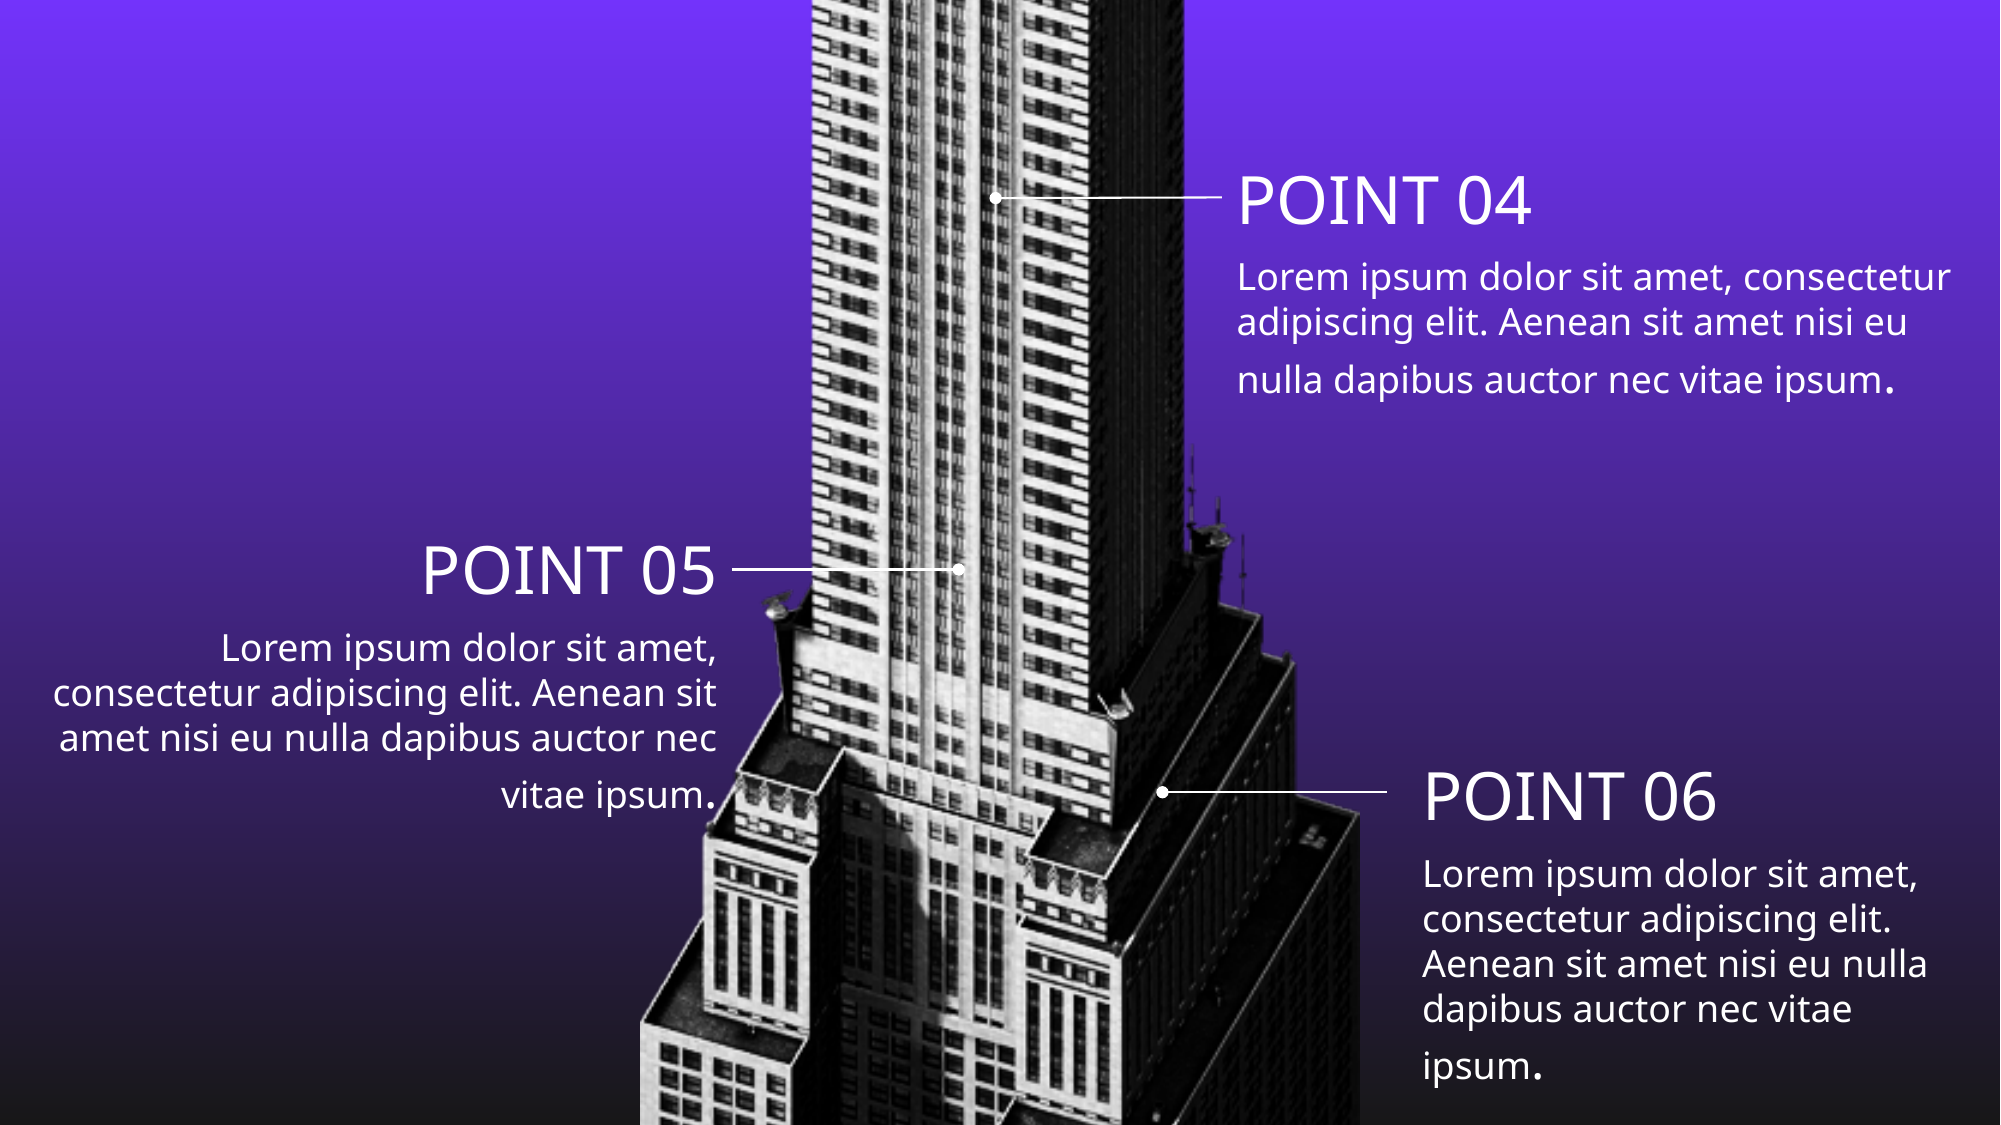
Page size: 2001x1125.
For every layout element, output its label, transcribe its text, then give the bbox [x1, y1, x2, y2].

text_box POINT 06 [1408, 746, 1801, 841]
text_box POINT 05 [338, 520, 592, 616]
text_box POINT 04 [1408, 150, 1616, 245]
text_box Lorem ipsum dolor sit amet, consectetur adipiscing elit. Aenean sit amet nisi eu nulla dapibus auctor nec vitae ipsum. [31, 616, 592, 827]
picture [592, 0, 1408, 1125]
text_box Lorem ipsum dolor sit amet, consectetur adipiscing elit. Aenean sit amet nisi eu nulla dapibus auctor nec vitae ipsum. [1408, 246, 1969, 411]
text_box Lorem ipsum dolor sit amet, consectetur adipiscing elit. Aenean sit amet nisi eu nulla dapibus auctor nec vitae ipsum. [1408, 842, 1969, 1097]
